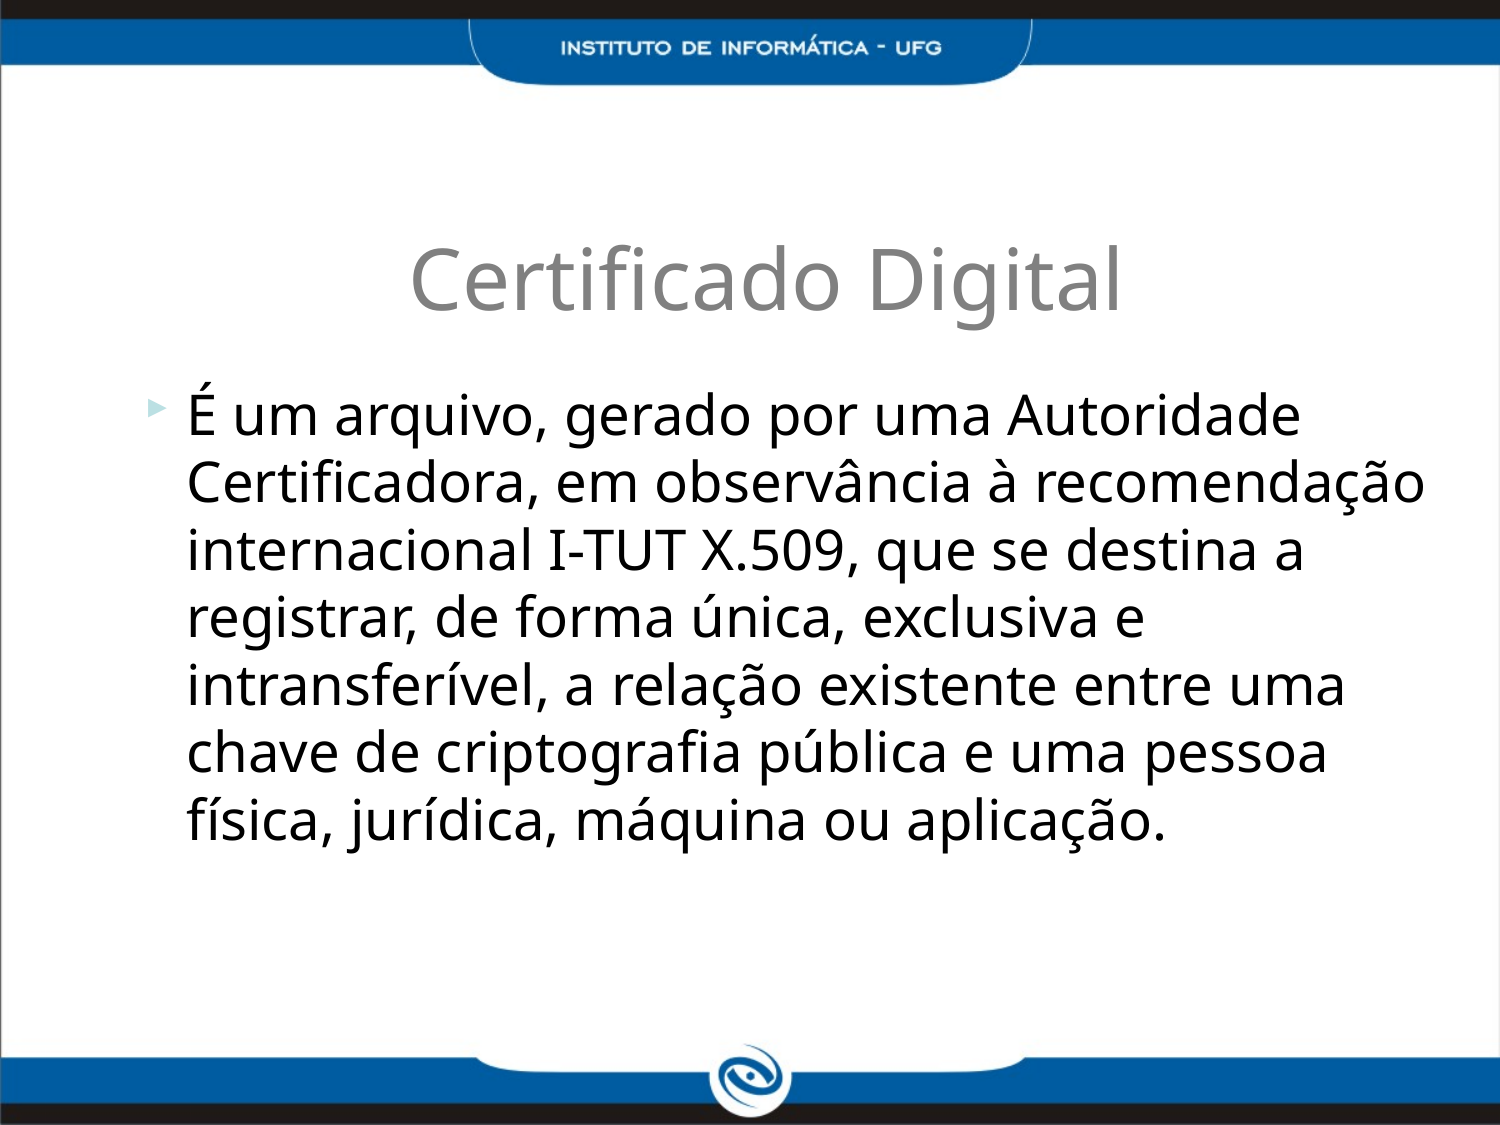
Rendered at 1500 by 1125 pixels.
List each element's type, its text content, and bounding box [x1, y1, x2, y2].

text_box É um arquivo, gerado por uma Autoridade Certificadora, em observância à recomendação internacional I-TUT X.509, que se destina a registrar, de forma única, exclusiva e intransferível, a relação existente entre uma chave de criptografia pública e uma pessoa física, jurídica, máquina ou aplicação. [112, 371, 1463, 811]
text_box Certificado Digital [91, 182, 1442, 370]
picture [0, 0, 1500, 1125]
